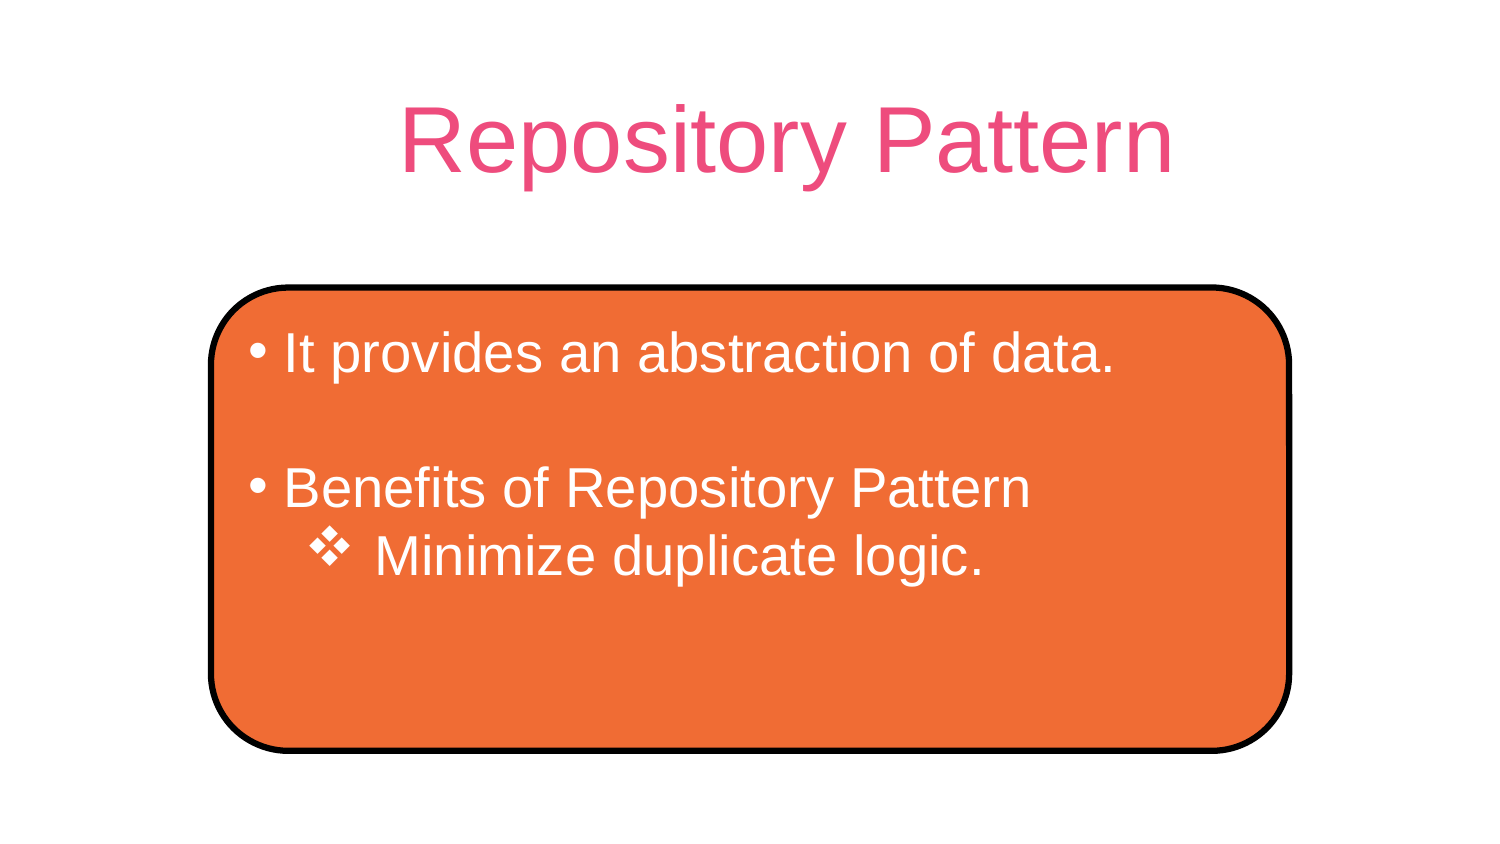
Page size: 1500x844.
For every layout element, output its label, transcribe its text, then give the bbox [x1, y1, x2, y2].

text_box It provides an abstraction of data. Benefits of Repository Pattern Minimize duplicate logic. [208, 285, 1292, 753]
text_box Repository Pattern [384, 71, 1191, 199]
